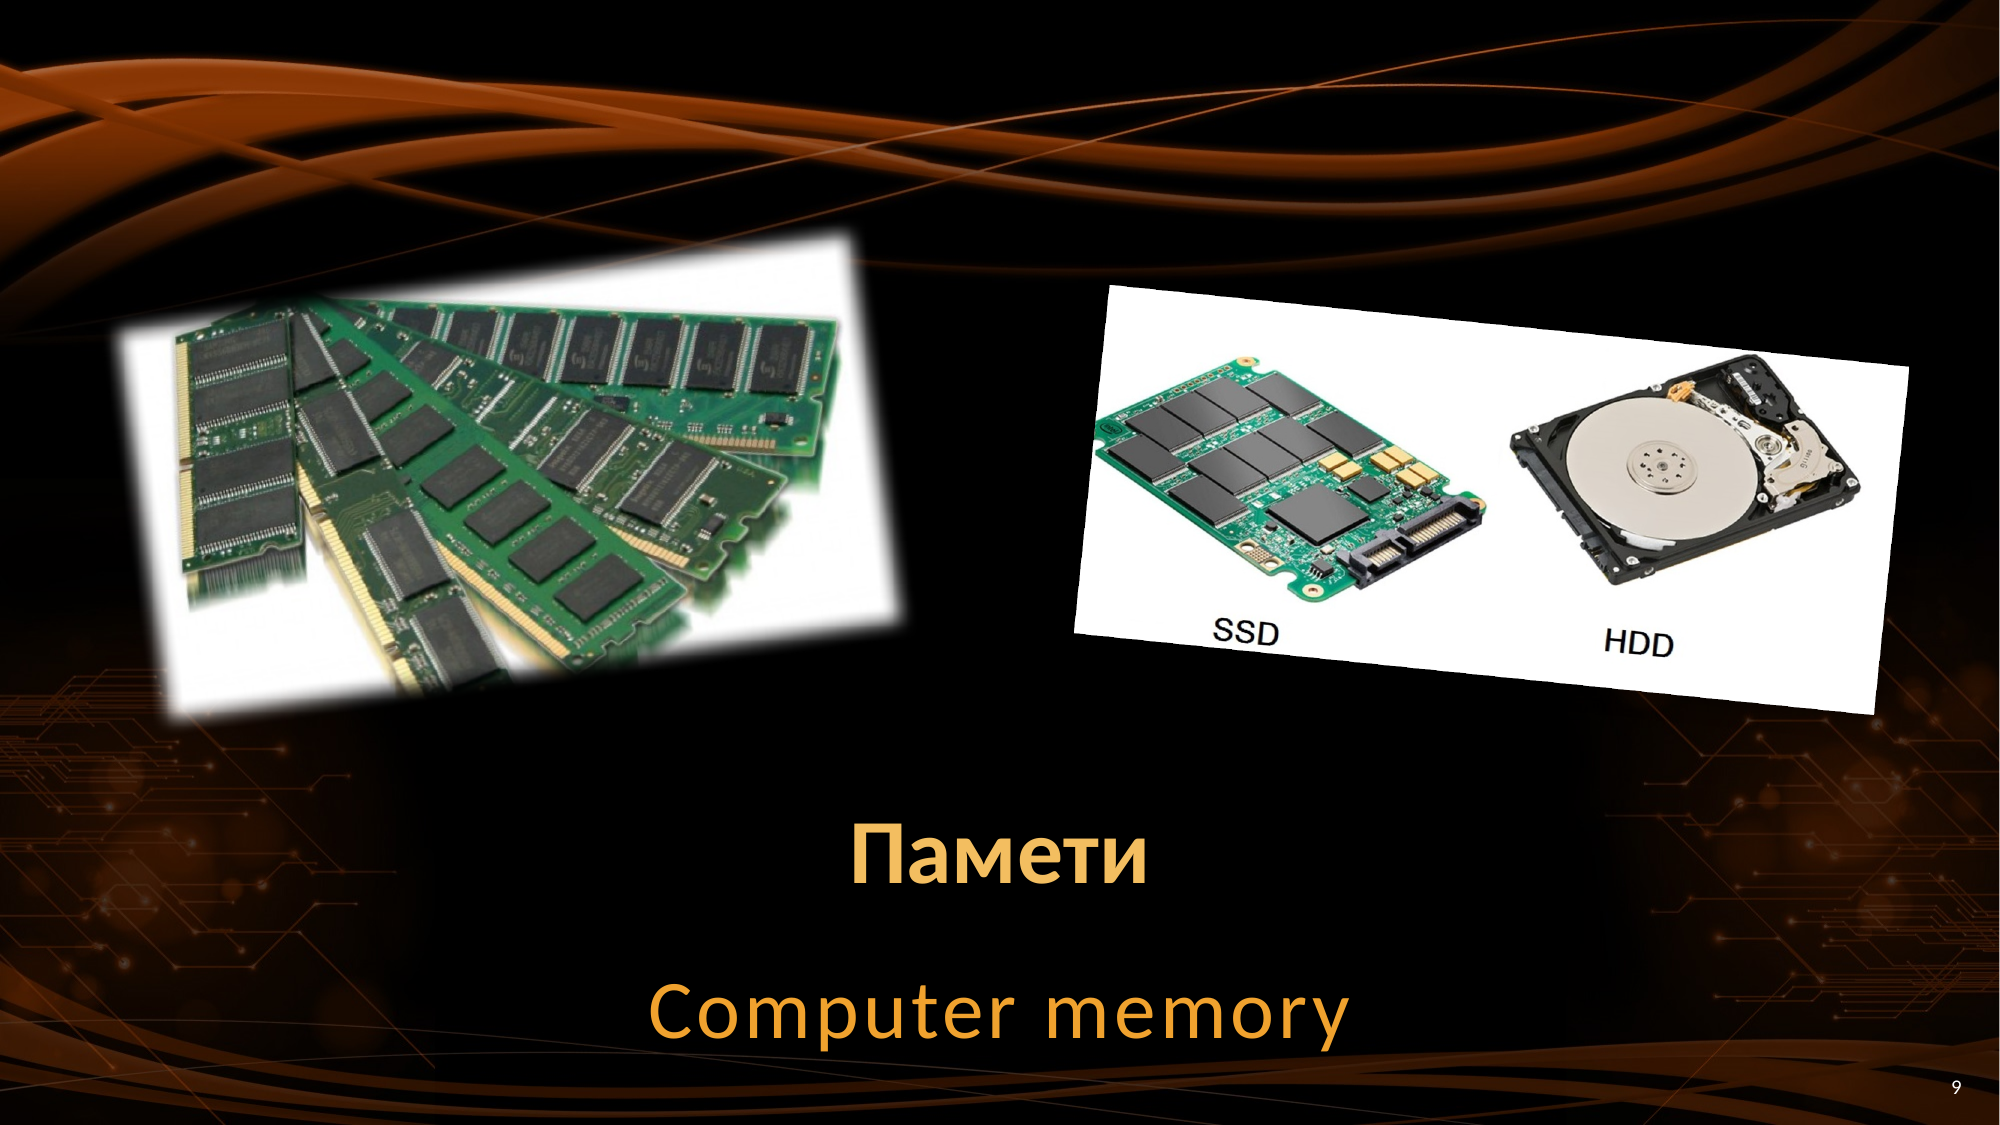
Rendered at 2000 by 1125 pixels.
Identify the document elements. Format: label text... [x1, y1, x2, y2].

text_box 9 [1897, 1070, 1968, 1103]
title Памети [149, 797, 1850, 910]
picture [0, 0, 2000, 1125]
list Computer memory [149, 944, 1850, 1063]
